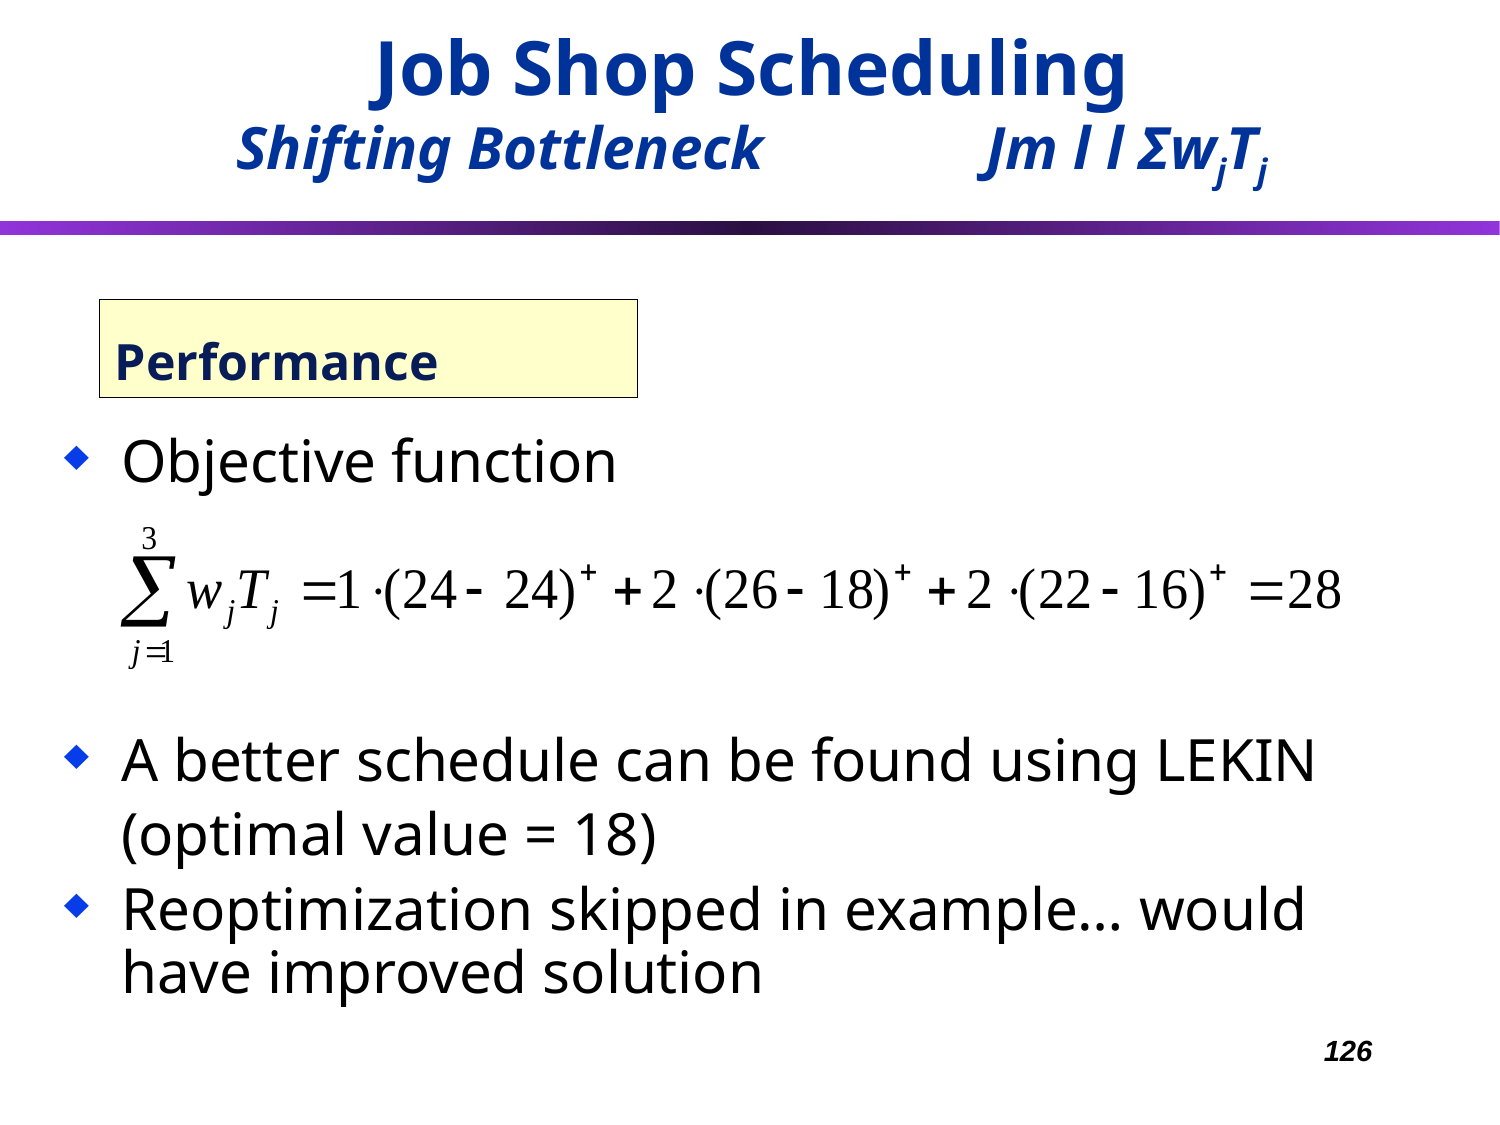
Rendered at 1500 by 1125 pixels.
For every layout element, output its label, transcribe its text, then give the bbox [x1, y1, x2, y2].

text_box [112, 512, 1351, 680]
title Performance [99, 299, 638, 398]
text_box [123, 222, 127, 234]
slide_number 126 [1074, 1025, 1388, 1100]
text_box Job Shop Scheduling Shifting Bottleneck Jm l l ΣwjTj [62, 37, 1442, 198]
list Objective function A better schedule can be found using LEKIN (optimal value = 18) Reoptimization skipped in example… would have improved solution [50, 425, 1463, 988]
